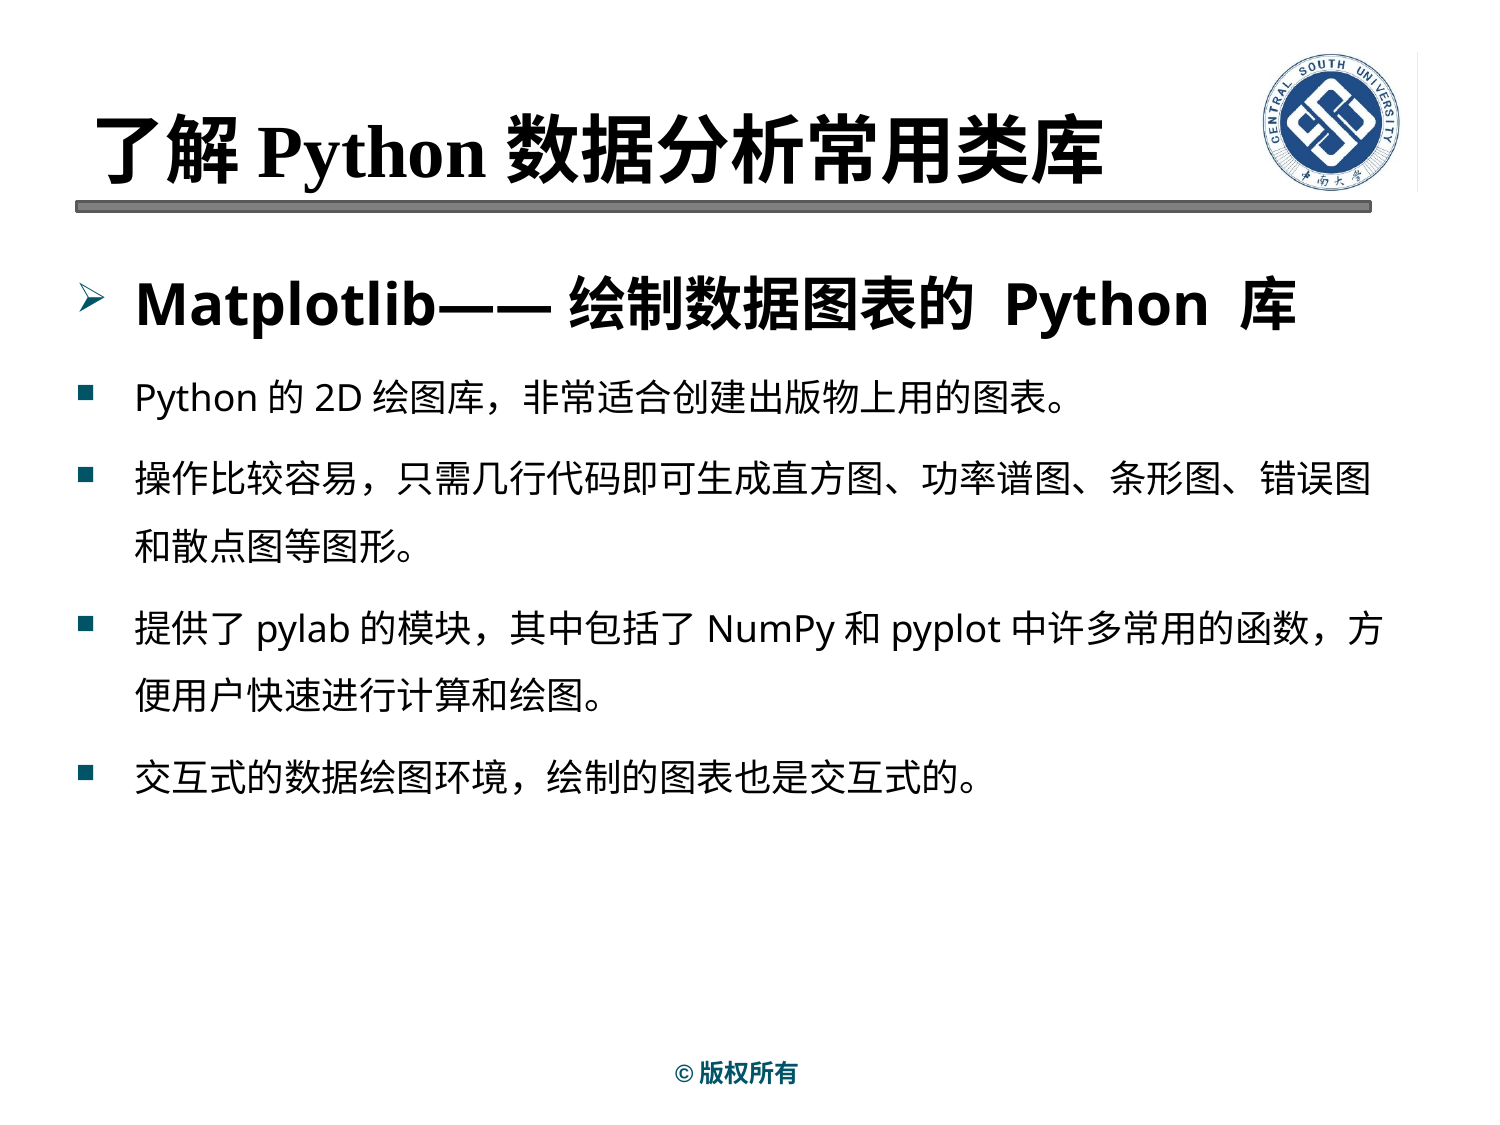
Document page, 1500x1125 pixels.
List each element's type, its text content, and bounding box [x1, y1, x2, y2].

list Matplotlib——绘制数据图表的 Python 库 Python的2D绘图库，非常适合创建出版物上用的图表。 操作比较容易，只需几行代码即可生成直方图、功率谱图、条形图、错误图和散点图等图形。 提供了pylab的模块，其中包括了NumPy和pyplot中许多常用的函数，方便用户快速进行计算和绘图。 交互式的数据绘图环境，绘制的图表也是交互式的。 [60, 224, 1424, 1125]
picture [1354, 52, 1418, 192]
title 了解Python数据分析常用类库 [75, 12, 1354, 200]
